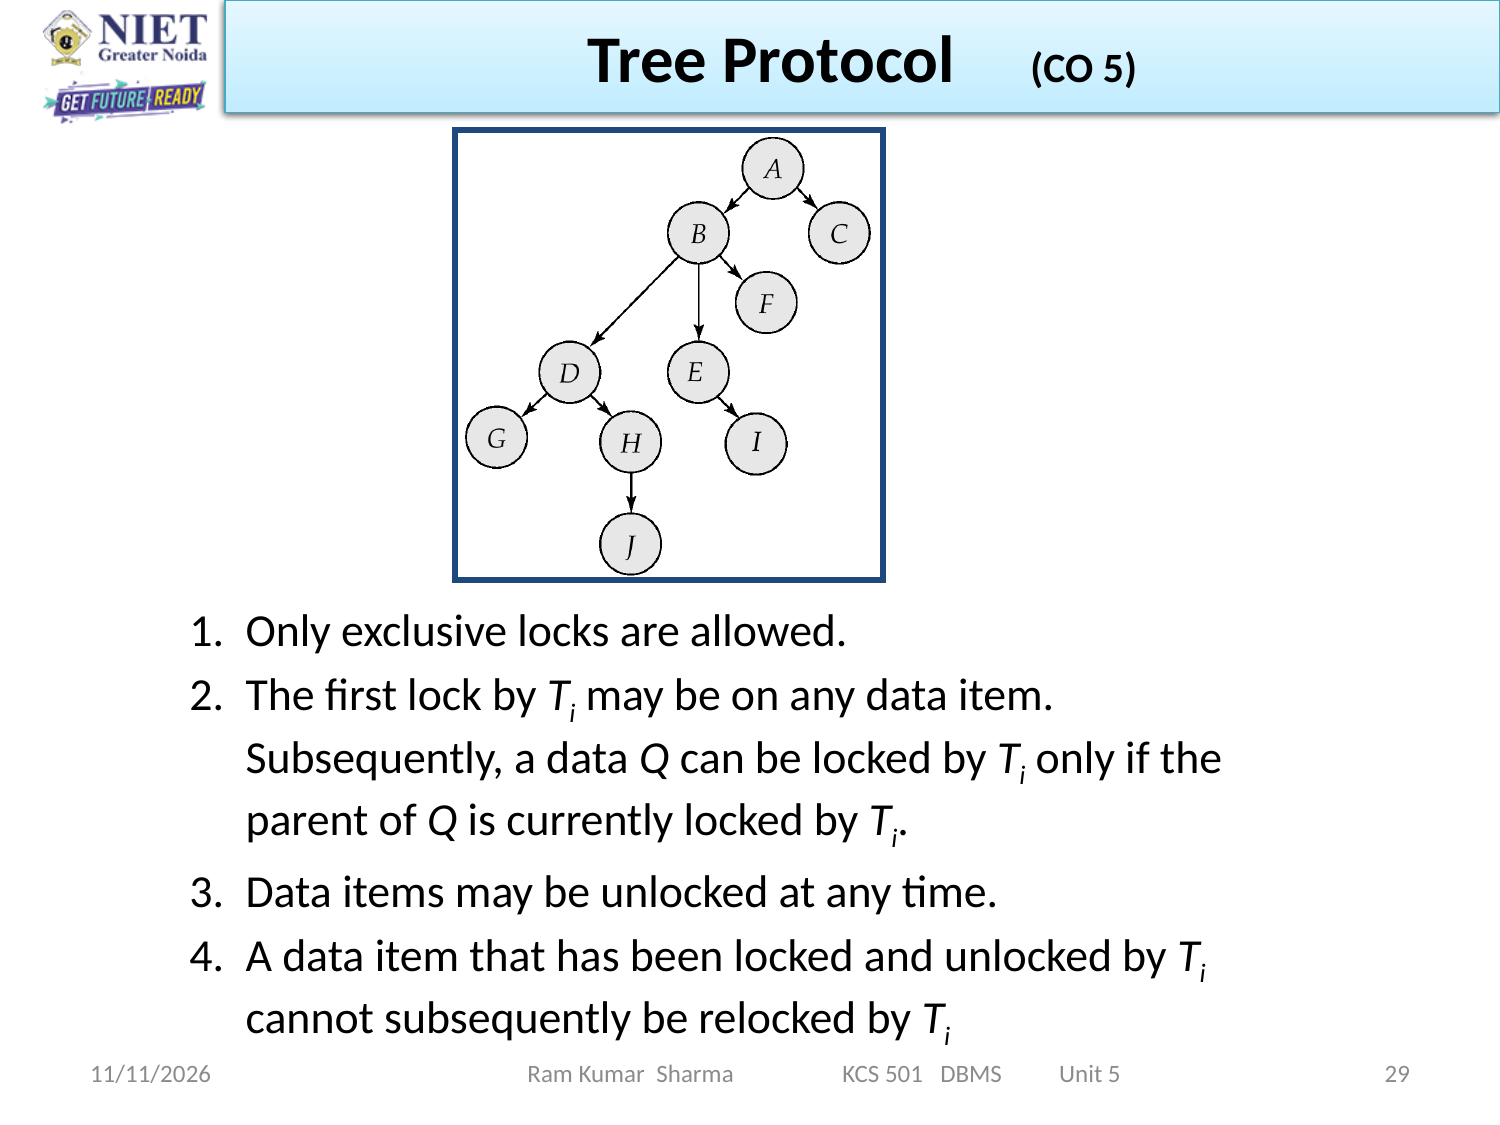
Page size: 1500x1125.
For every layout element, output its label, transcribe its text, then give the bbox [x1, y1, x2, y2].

text_box Only exclusive locks are allowed. The first lock by Ti may be on any data item. Subsequently, a data Q can be locked by Ti only if the parent of Q is currently locked by Ti. Data items may be unlocked at any time. A data item that has been locked and unlocked by Ti cannot subsequently be relocked by Ti [174, 593, 1294, 908]
picture [5, 0, 244, 134]
slide_number 29 [1074, 1042, 1425, 1103]
text_box Tree Protocol (CO 5) [224, 0, 1500, 113]
picture [457, 133, 881, 578]
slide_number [75, 1042, 412, 1103]
footer Ram Kumar Sharma KCS 501 DBMS Unit 5 [412, 1042, 1074, 1103]
